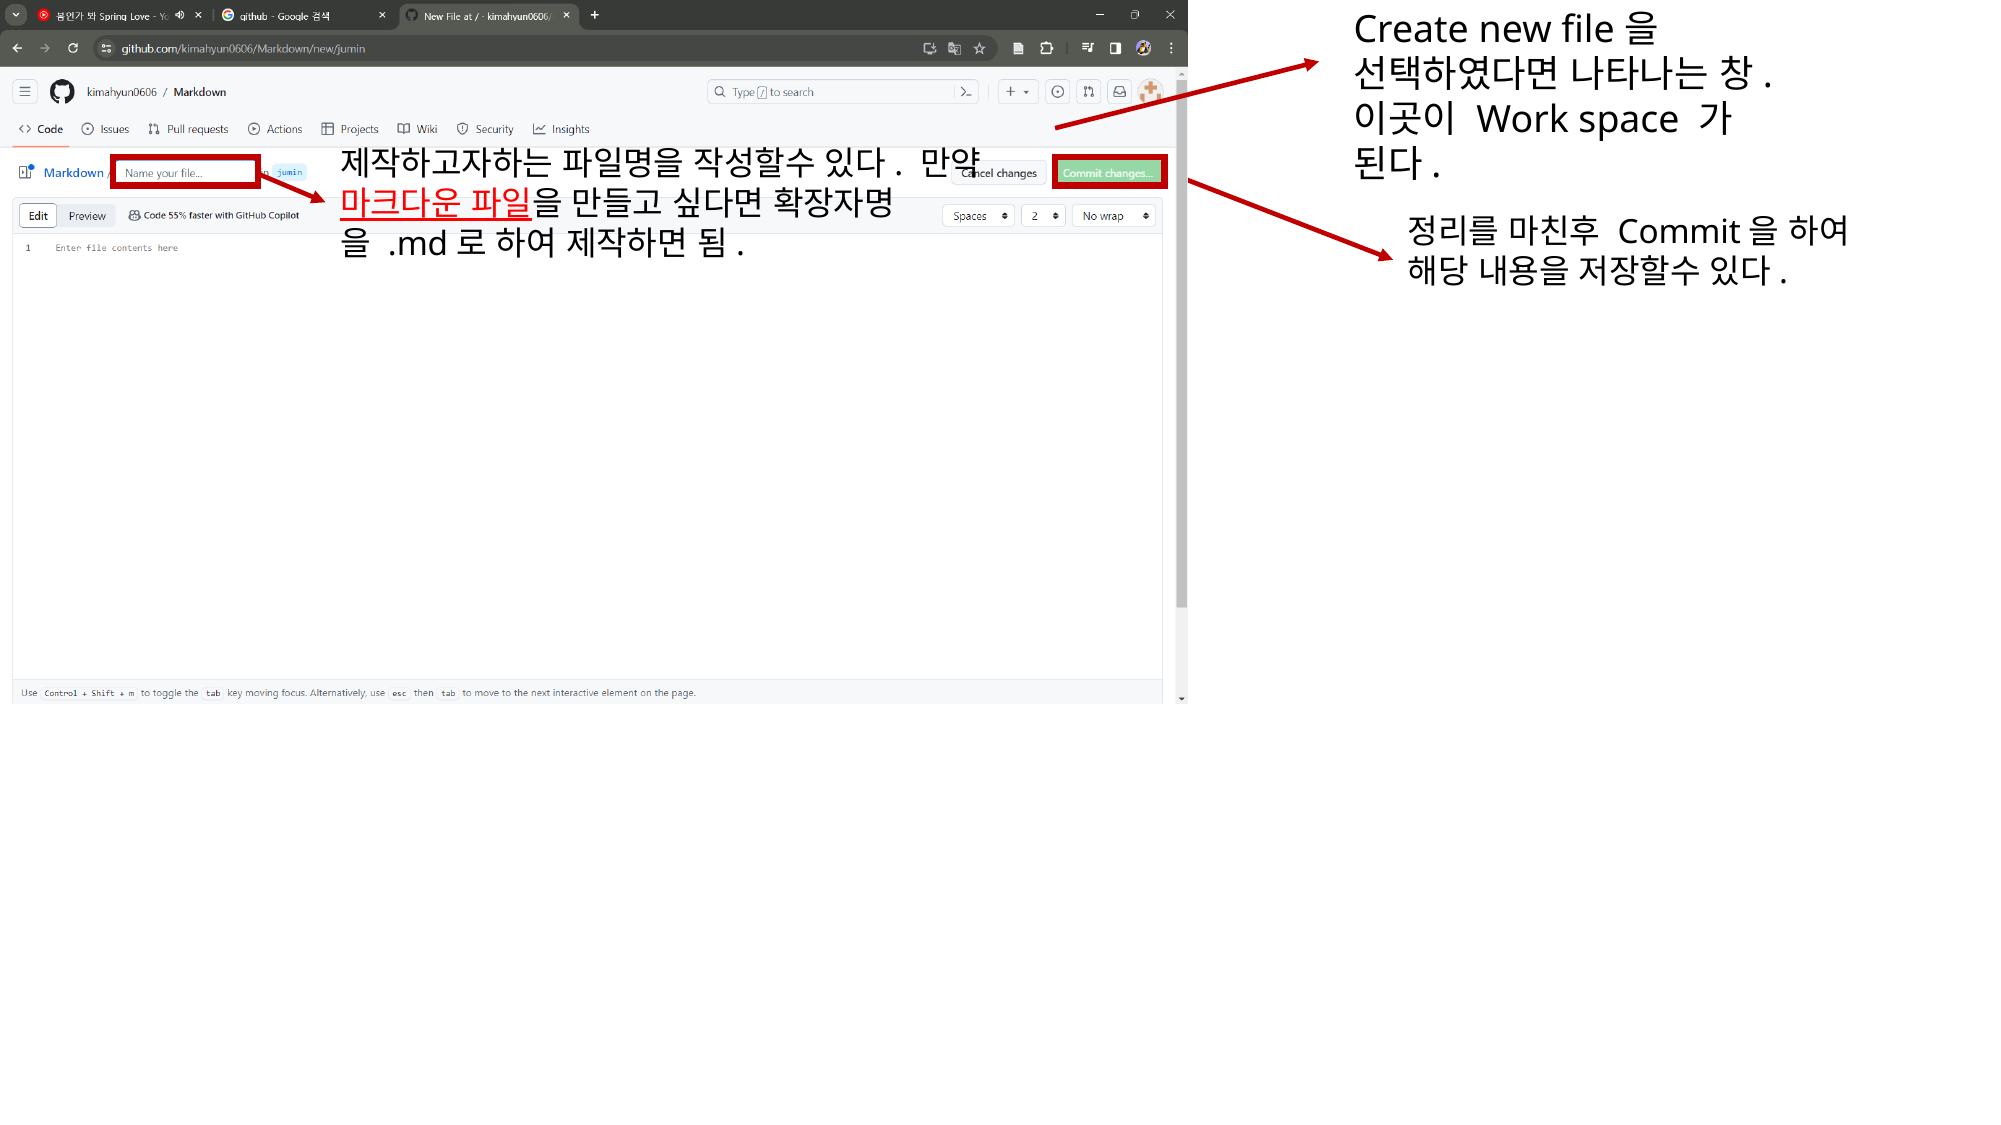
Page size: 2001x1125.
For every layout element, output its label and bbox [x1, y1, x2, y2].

text_box [0, 0, 1880, 704]
